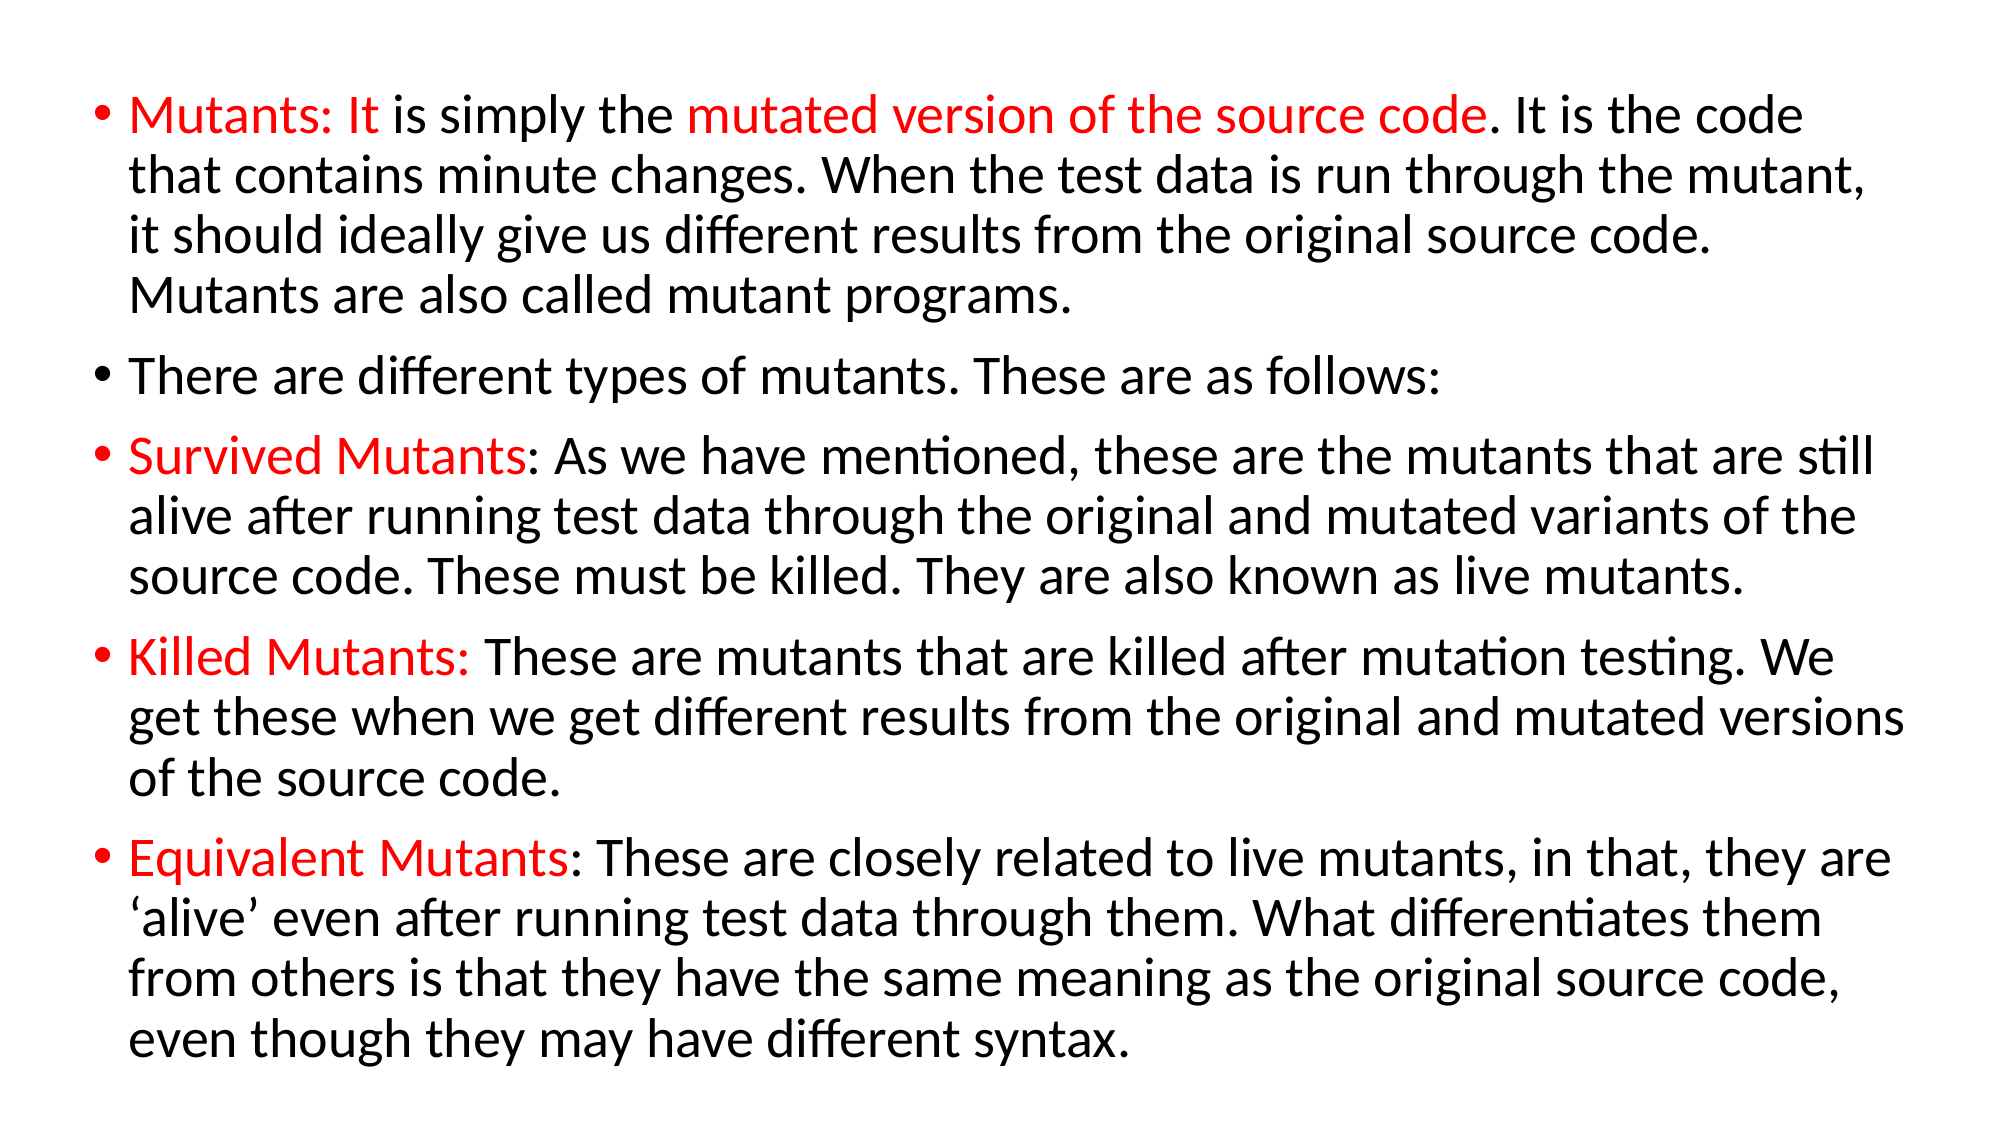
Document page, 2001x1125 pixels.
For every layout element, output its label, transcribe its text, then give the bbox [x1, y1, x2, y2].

list Mutants: It is simply the mutated version of the source code. It is the code that contains minute changes. When the test data is run through the mutant, it should ideally give us different results from the original source code. Mutants are also called mutant programs. There are different types of mutants. These are as follows: Survived Mutants: As we have mentioned, these are the mutants that are still alive after running test data through the original and mutated variants of the source code. These must be killed. They are also known as live mutants. Killed Mutants: These are mutants that are killed after mutation testing. We get these when we get different results from the original and mutated versions of the source code. Equivalent Mutants: These are closely related to live mutants, in that, they are ‘alive’ even after running test data through them. What differentiates them from others is that they have the same meaning as the original source code, even though they may have different syntax. [78, 77, 1922, 1096]
